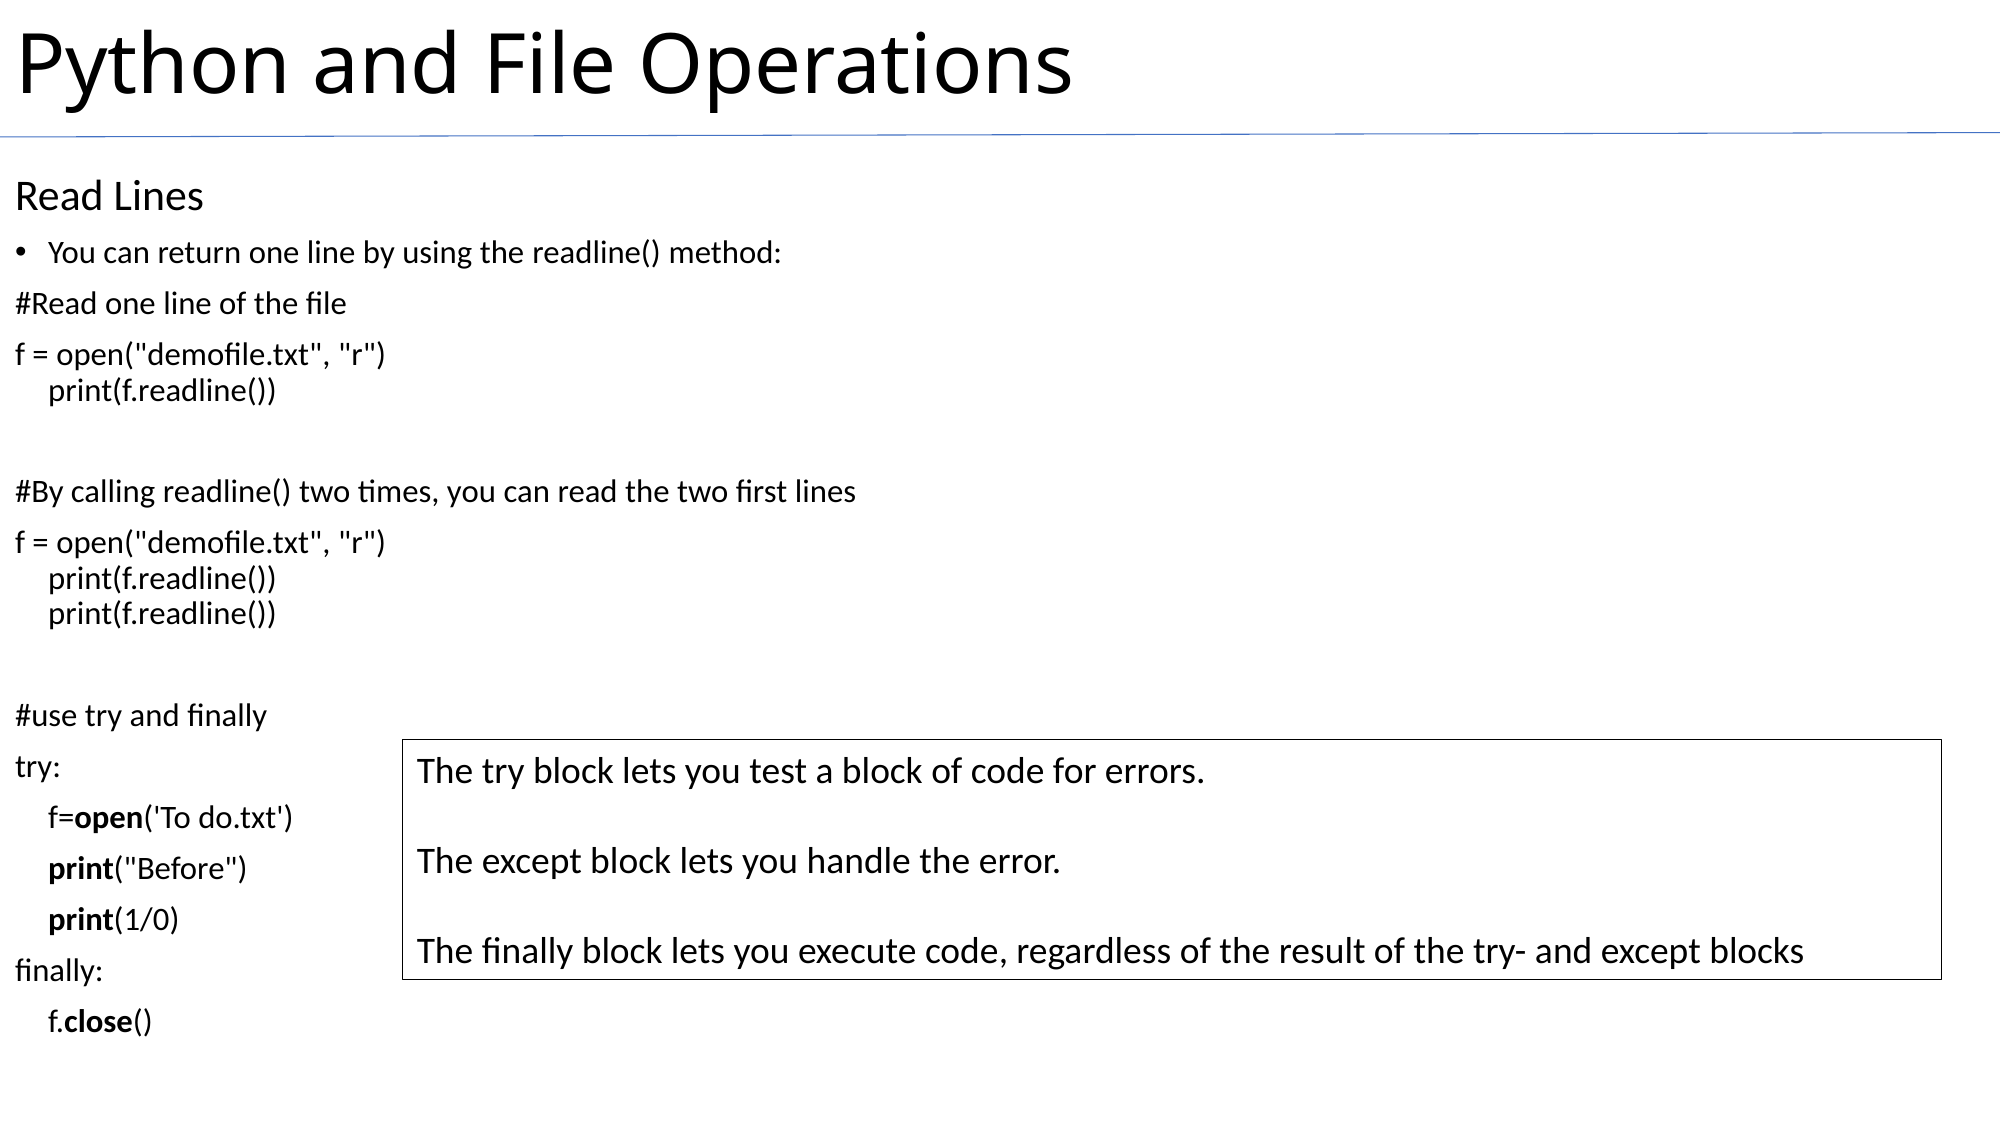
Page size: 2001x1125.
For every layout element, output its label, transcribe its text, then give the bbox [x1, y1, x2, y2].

text_box The try block lets you test a block of code for errors. The except block lets you handle the error. The finally block lets you execute code, regardless of the result of the try- and except blocks [402, 739, 1942, 979]
list Read Lines You can return one line by using the readline() method: #Read one line of the file f = open("demofile.txt", "r") print(f.readline()) #By calling readline() two times, you can read the two first lines f = open("demofile.txt", "r") print(f.readline()) print(f.readline()) #use try and finally try: f=open('To do.txt') print("Before") print(1/0) finally: f.close() [0, 165, 2000, 1059]
title Python and File Operations [0, 0, 2000, 132]
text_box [0, 132, 2000, 137]
